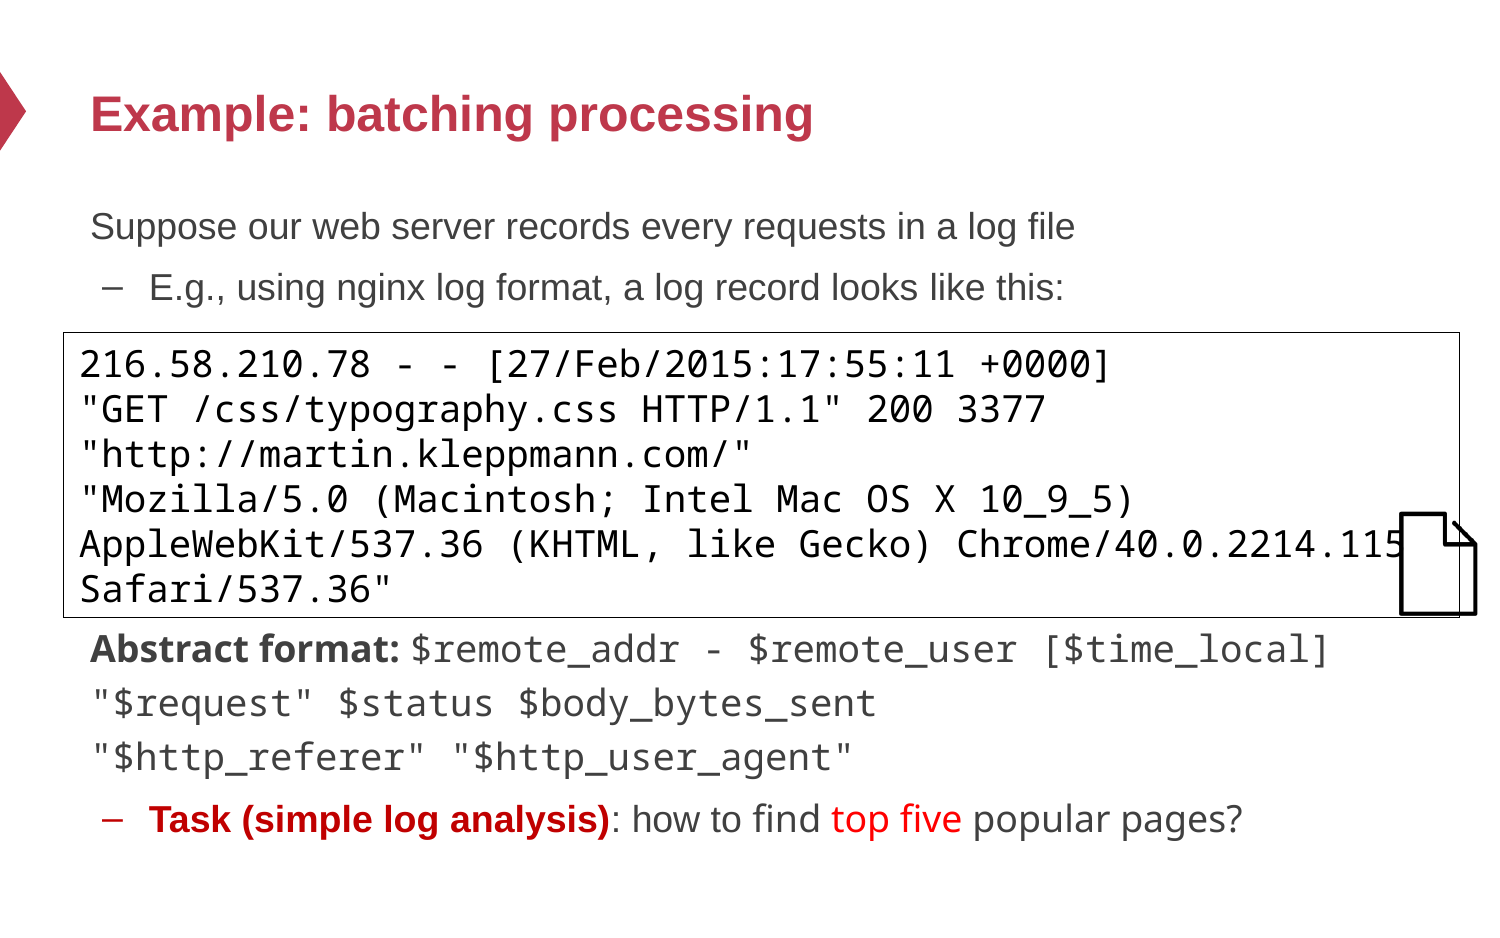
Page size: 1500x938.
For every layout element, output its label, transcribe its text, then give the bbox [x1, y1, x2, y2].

picture [1381, 509, 1491, 618]
list Suppose our web server records every requests in a log file E.g., using nginx log format, a log record looks like this: [75, 185, 1425, 332]
text_box 216.58.210.78 - - [27/Feb/2015:17:55:11 +0000] "GET /css/typography.css HTTP/1.1" 200 3377 "http://martin.kleppmann.com/" "Mozilla/5.0 (Macintosh; Intel Mac OS X 10_9_5) AppleWebKit/537.36 (KHTML, like Gecko) Chrome/40.0.2214.115 Safari/537.36" [63, 332, 1460, 618]
title Example: batching processing [75, 37, 1425, 185]
text_box Abstract format: $remote_addr - $remote_user [$time_local] "$request" $status $body_bytes_sent "$http_referer" "$http_user_agent" Task (simple log analysis): how to find top five popular pages? [74, 608, 1425, 919]
